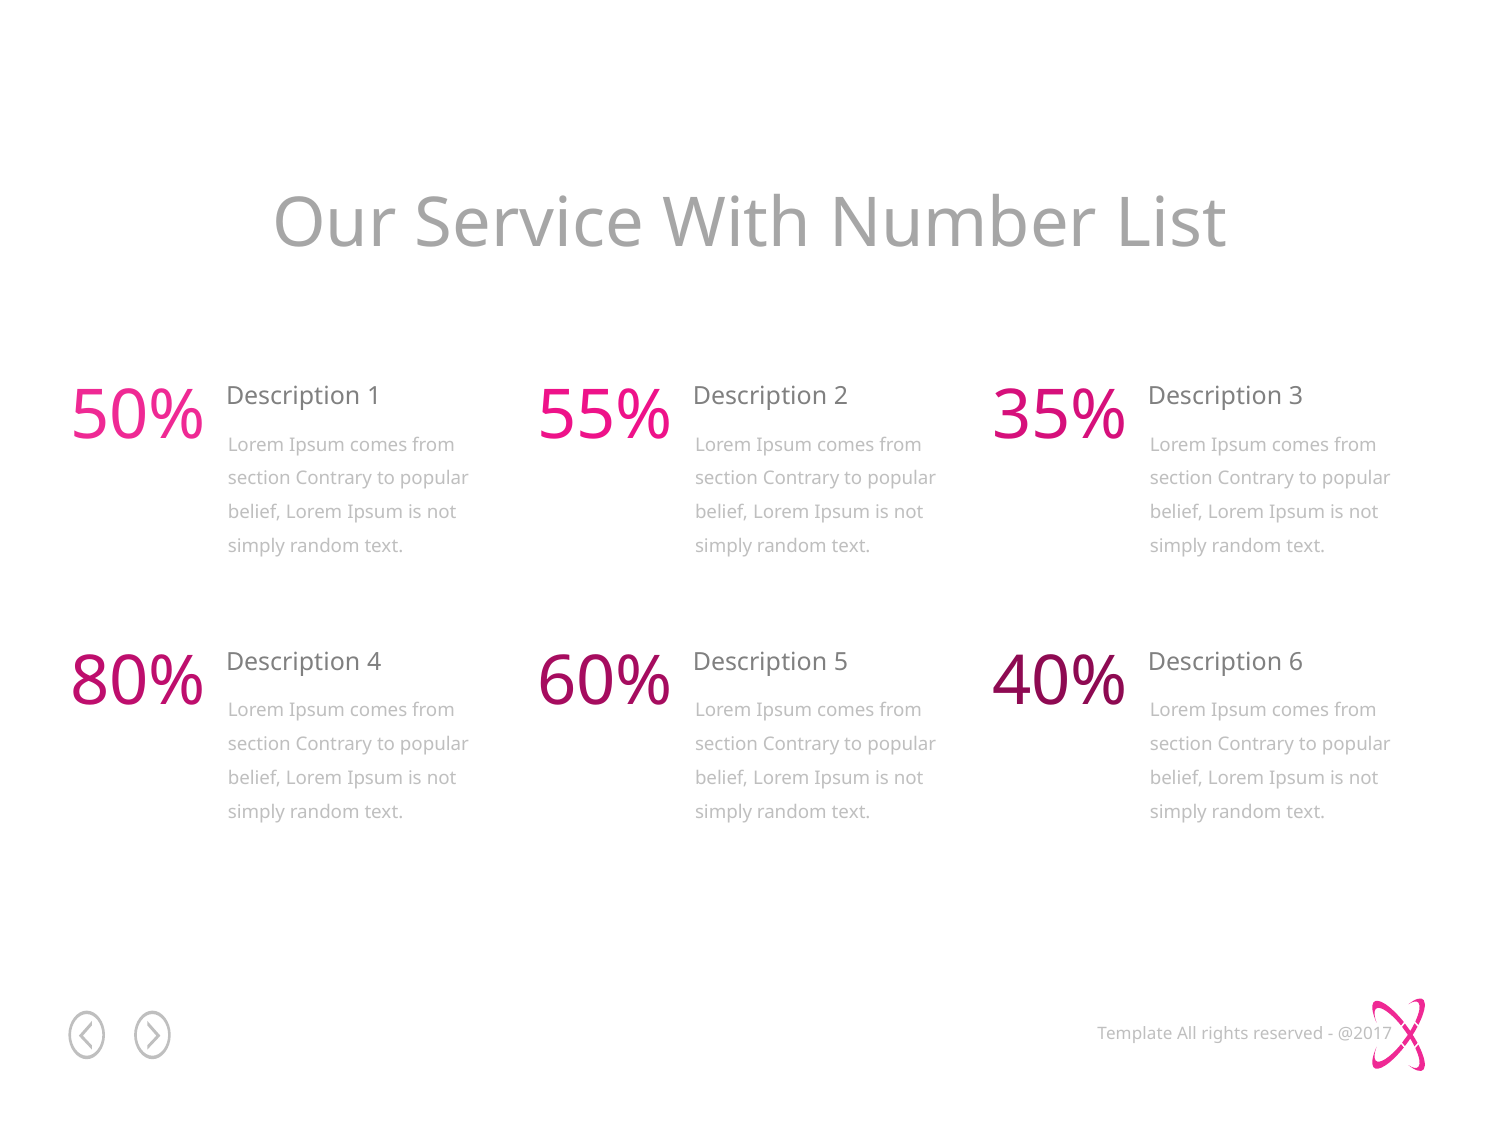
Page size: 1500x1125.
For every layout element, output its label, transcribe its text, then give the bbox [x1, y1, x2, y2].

text_box Lorem Ipsum comes from section Contrary to popular belief, Lorem Ipsum is not simply random text. [1135, 413, 1440, 564]
text_box Lorem Ipsum comes from section Contrary to popular belief, Lorem Ipsum is not simply random text. [1135, 679, 1440, 830]
text_box 60% [522, 628, 688, 726]
text_box Description 3 [1143, 372, 1319, 417]
text_box 35% [977, 362, 1143, 460]
text_box Description 2 [688, 372, 864, 417]
text_box Description 4 [221, 637, 397, 683]
text_box Lorem Ipsum comes from section Contrary to popular belief, Lorem Ipsum is not simply random text. [680, 679, 985, 830]
text_box Our Service With Number List [257, 170, 1243, 268]
text_box 40% [977, 628, 1143, 726]
text_box 55% [522, 362, 688, 460]
text_box Description 1 [221, 372, 397, 417]
text_box Description 6 [1143, 637, 1319, 683]
text_box Lorem Ipsum comes from section Contrary to popular belief, Lorem Ipsum is not simply random text. [213, 413, 518, 564]
text_box Description 5 [688, 637, 864, 683]
text_box 80% [55, 628, 221, 726]
text_box Lorem Ipsum comes from section Contrary to popular belief, Lorem Ipsum is not simply random text. [213, 679, 518, 830]
text_box Lorem Ipsum comes from section Contrary to popular belief, Lorem Ipsum is not simply random text. [680, 413, 985, 564]
text_box 50% [55, 362, 221, 460]
